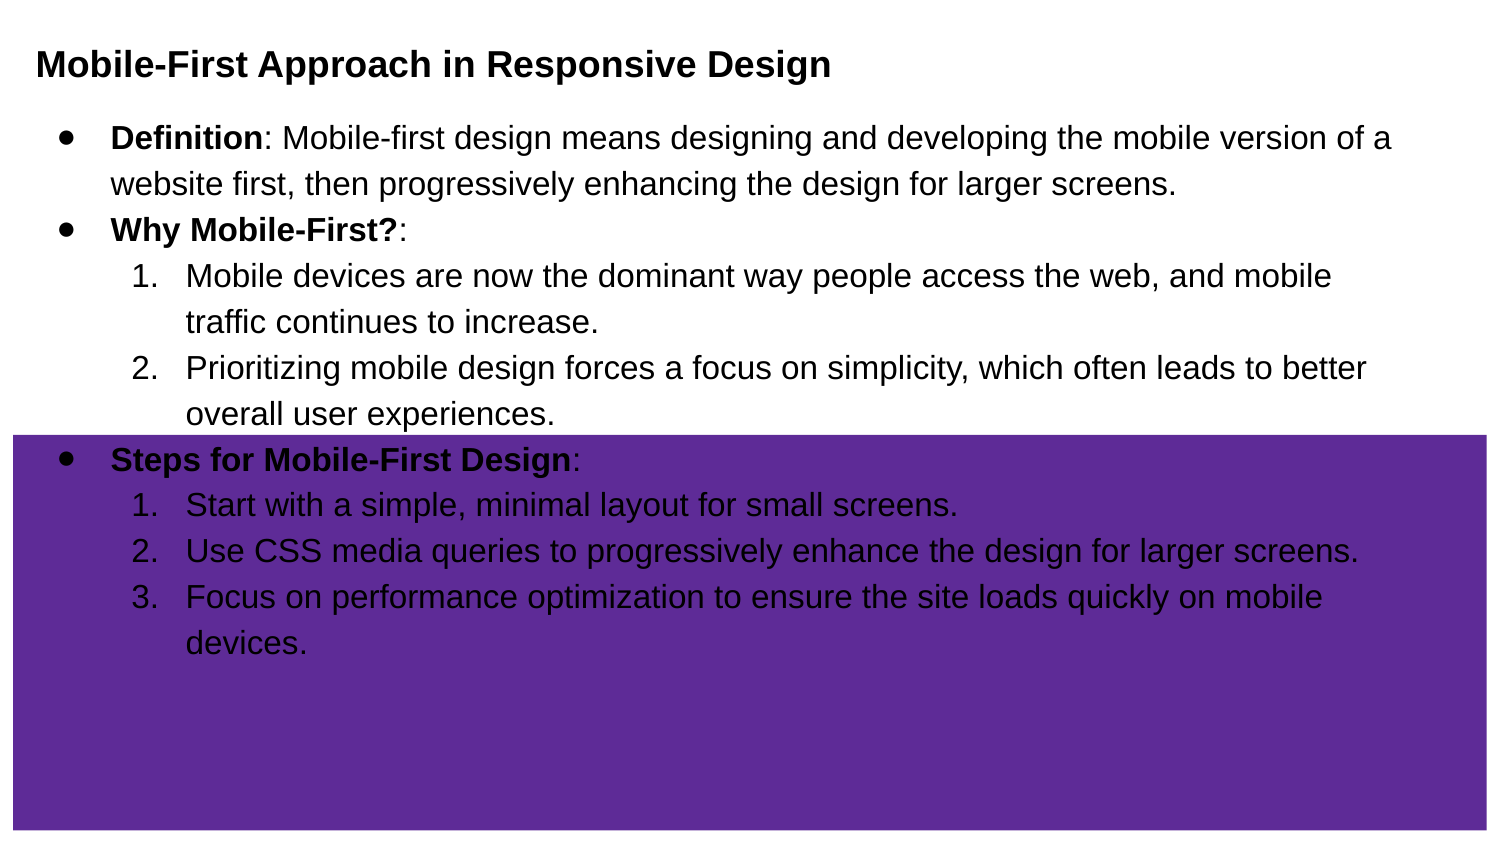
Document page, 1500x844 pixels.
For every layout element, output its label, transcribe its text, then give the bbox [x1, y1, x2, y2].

subtitle Mobile-First Approach in Responsive Design Definition: Mobile-first design means designing and developing the mobile version of a website first, then progressively enhancing the design for larger screens. Why Mobile-First?: Mobile devices are now the dominant way people access the web, and mobile traffic continues to increase. Prioritizing mobile design forces a focus on simplicity, which often leads to better overall user experiences. Steps for Mobile-First Design: Start with a simple, minimal layout for small screens. Use CSS media queries to progressively enhance the design for larger screens. Focus on performance optimization to ensure the site loads quickly on mobile devices. [20, 18, 1412, 725]
